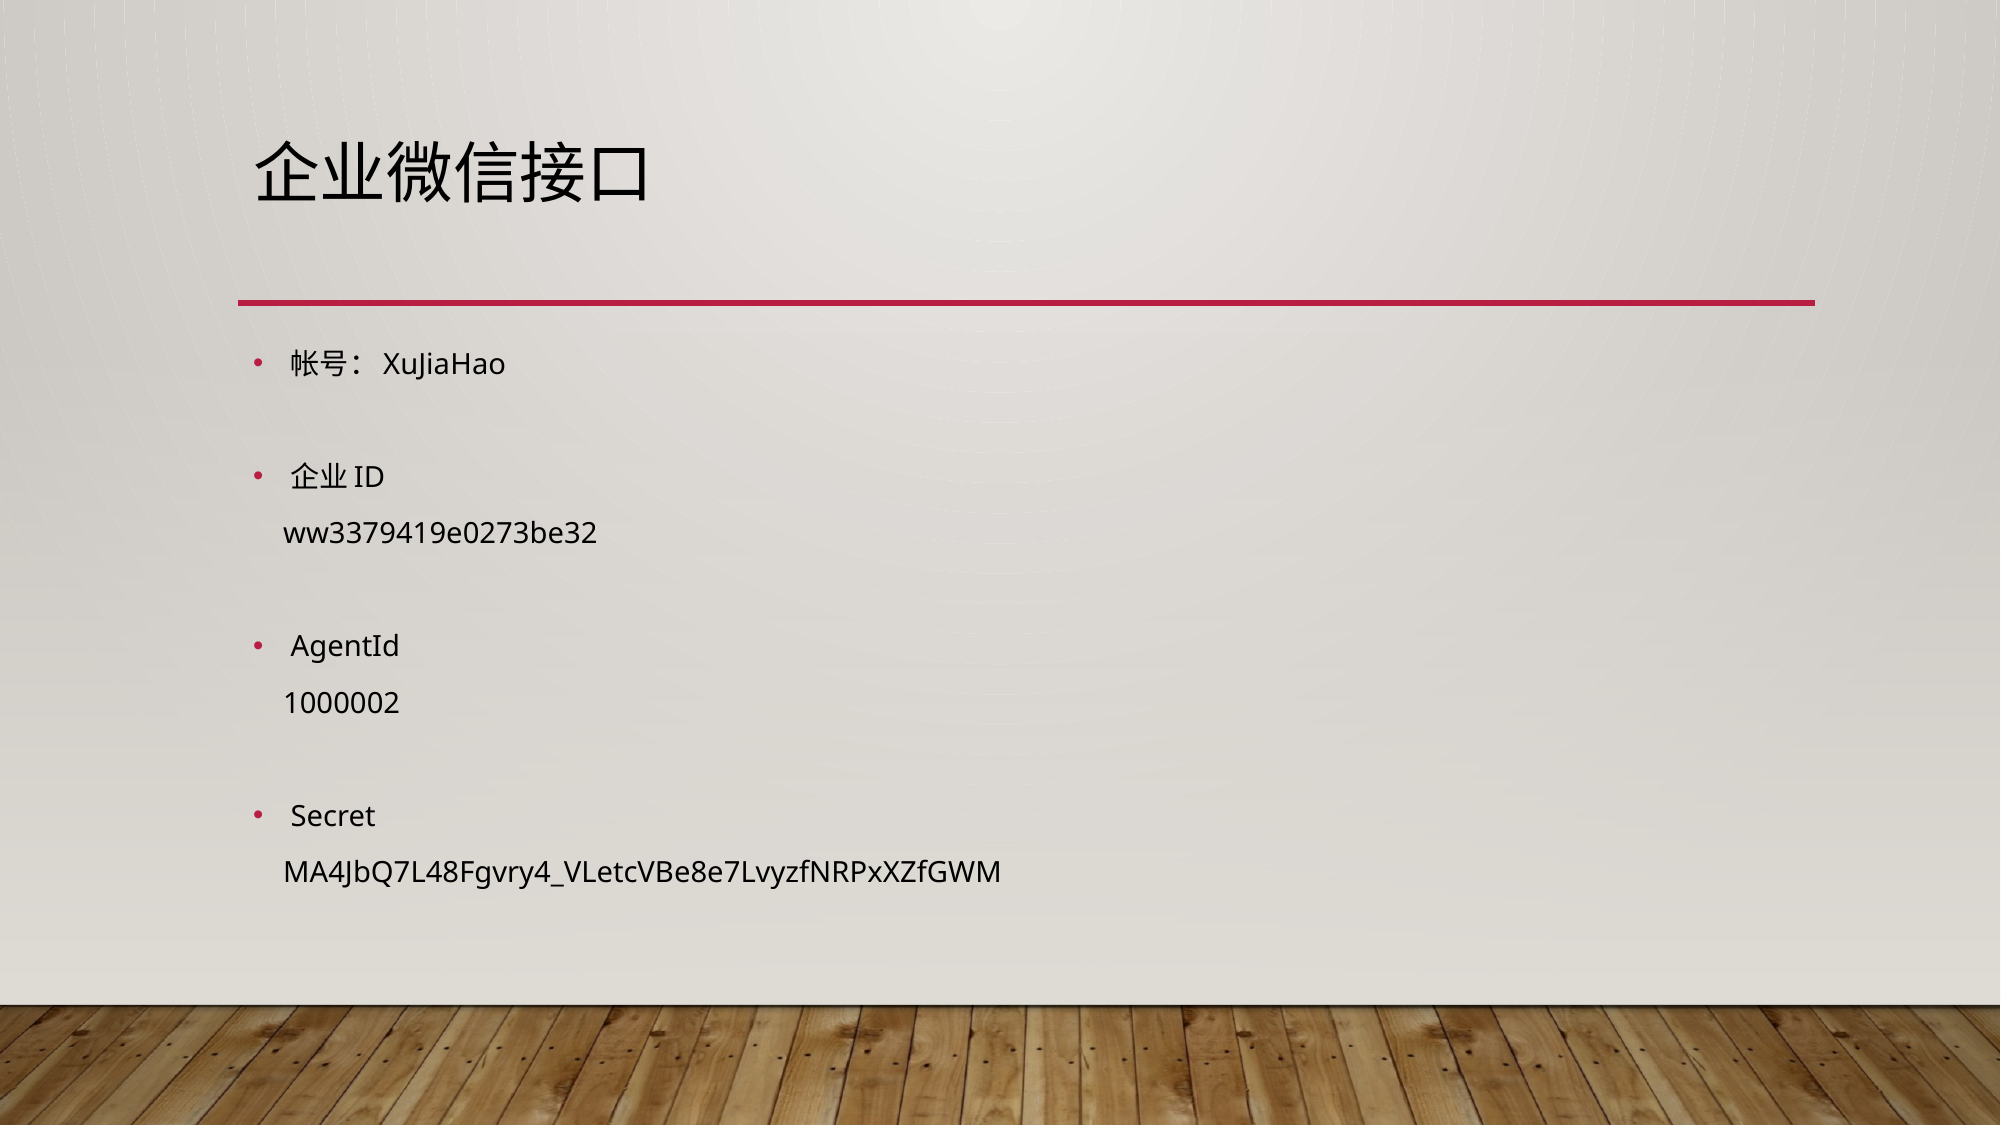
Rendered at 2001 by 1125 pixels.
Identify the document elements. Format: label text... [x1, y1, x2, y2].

list 帐号：XuJiaHao 企业ID ww3379419e0273be32 AgentId 1000002 Secret MA4JbQ7L48Fgvry4_VLetcVBe8e7LvyzfNRPxXZfGWM [238, 330, 1814, 897]
title 企业微信接口 [238, 131, 1814, 305]
picture [0, 1005, 2000, 1125]
